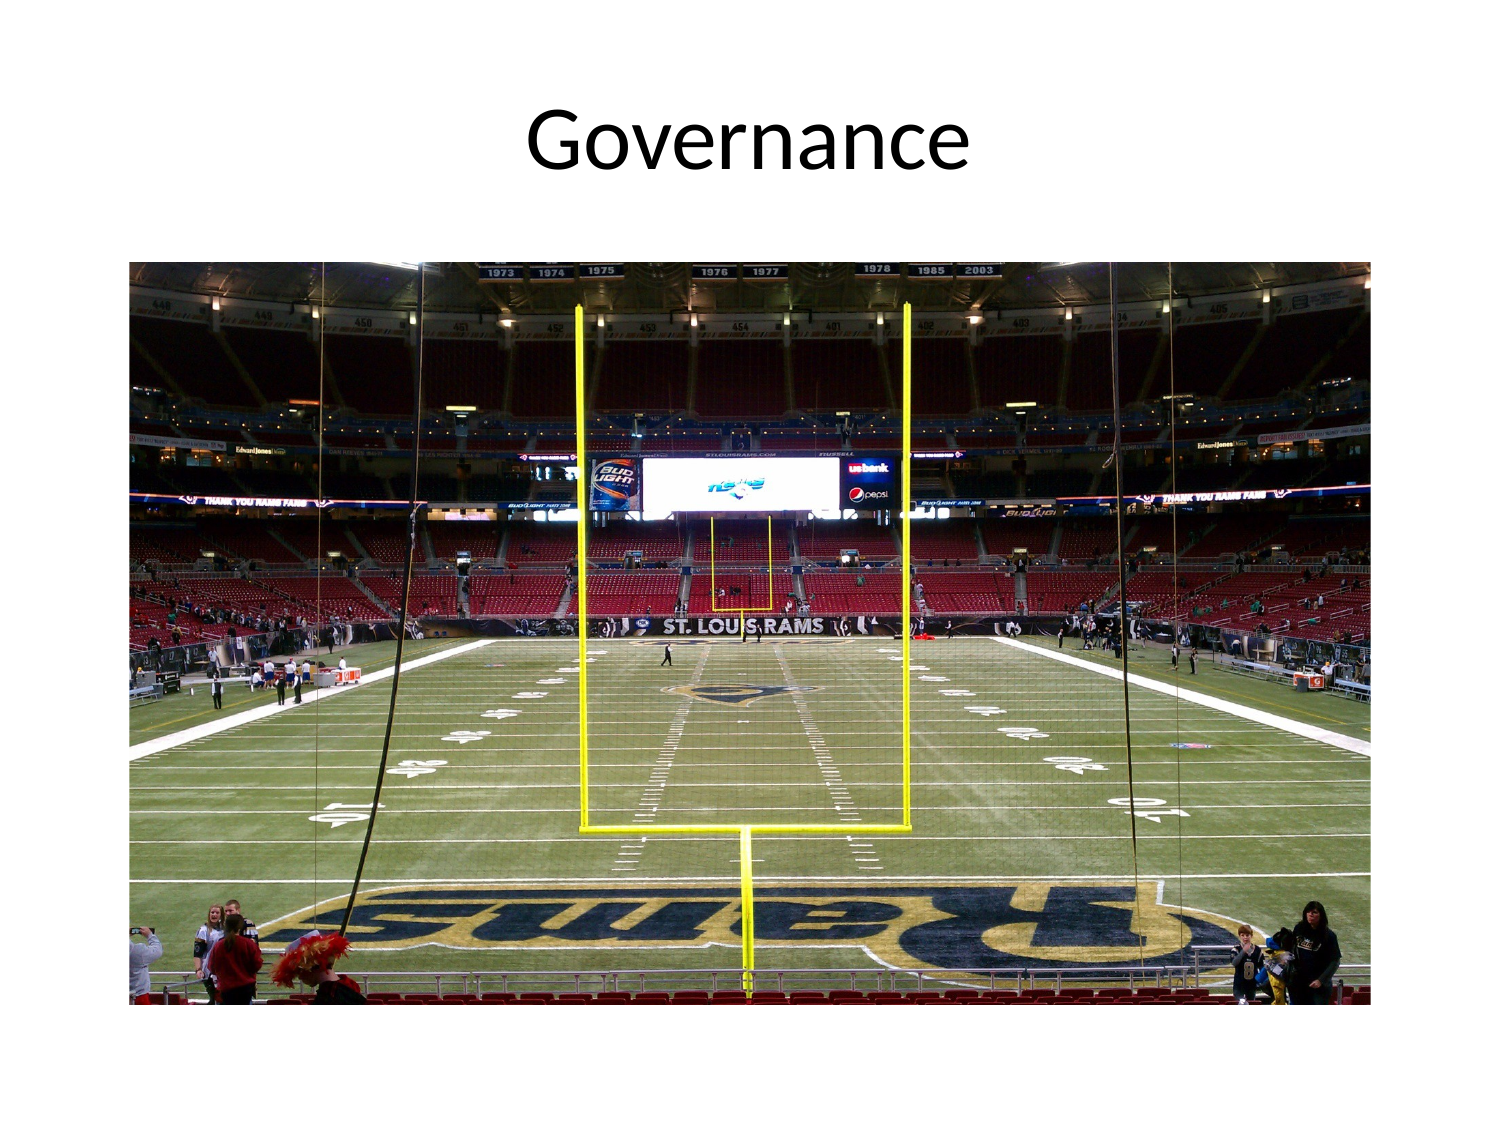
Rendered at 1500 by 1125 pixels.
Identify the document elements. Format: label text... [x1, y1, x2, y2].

title Governance [523, 75, 977, 262]
text_box [129, 262, 1371, 1005]
